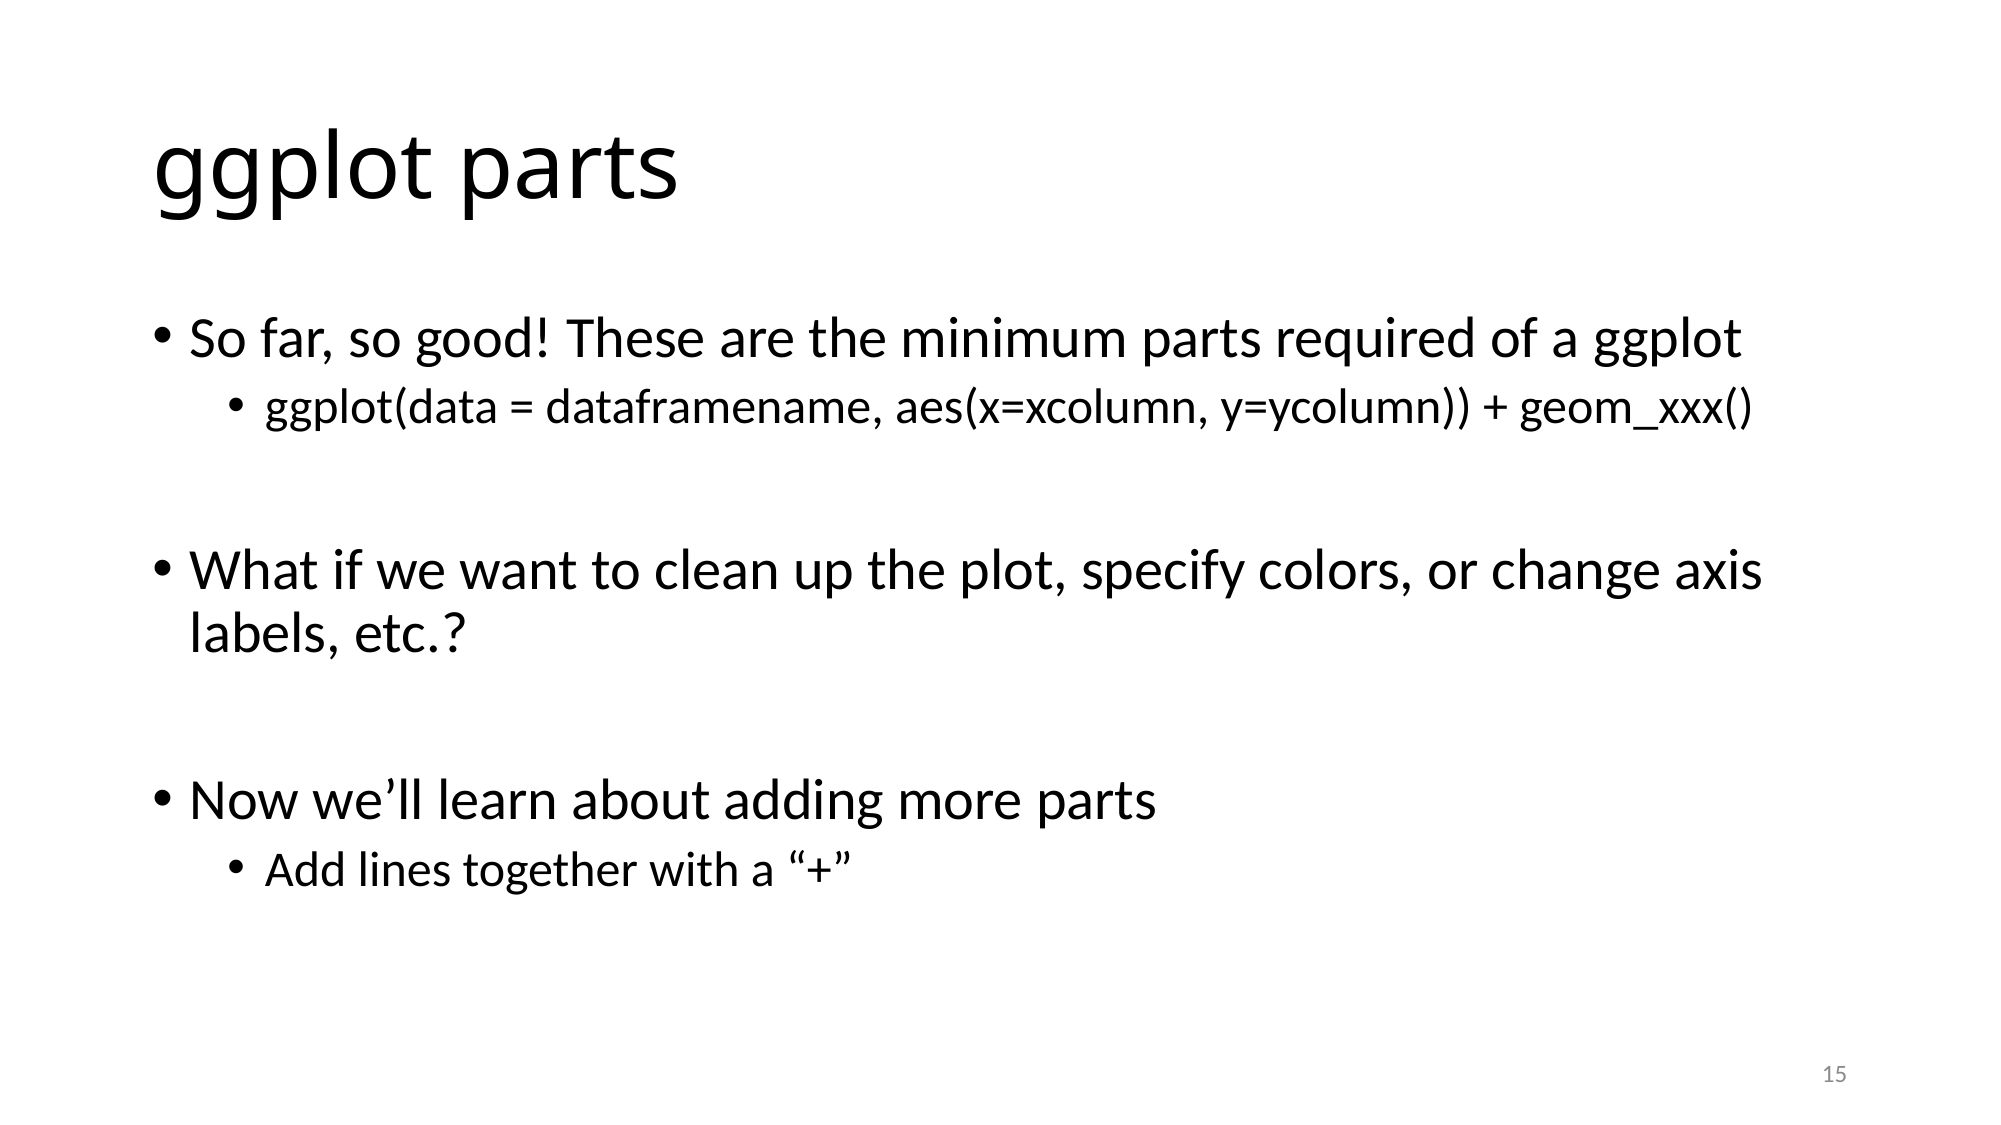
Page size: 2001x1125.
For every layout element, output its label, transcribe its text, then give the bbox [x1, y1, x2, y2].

title ggplot parts [137, 59, 1863, 278]
slide_number 15 [1412, 1042, 1863, 1103]
list So far, so good! These are the minimum parts required of a ggplot ggplot(data = dataframename, aes(x=xcolumn, y=ycolumn)) + geom_xxx() What if we want to clean up the plot, specify colors, or change axis labels, etc.? Now we’ll learn about adding more parts Add lines together with a “+” [137, 299, 1863, 1014]
